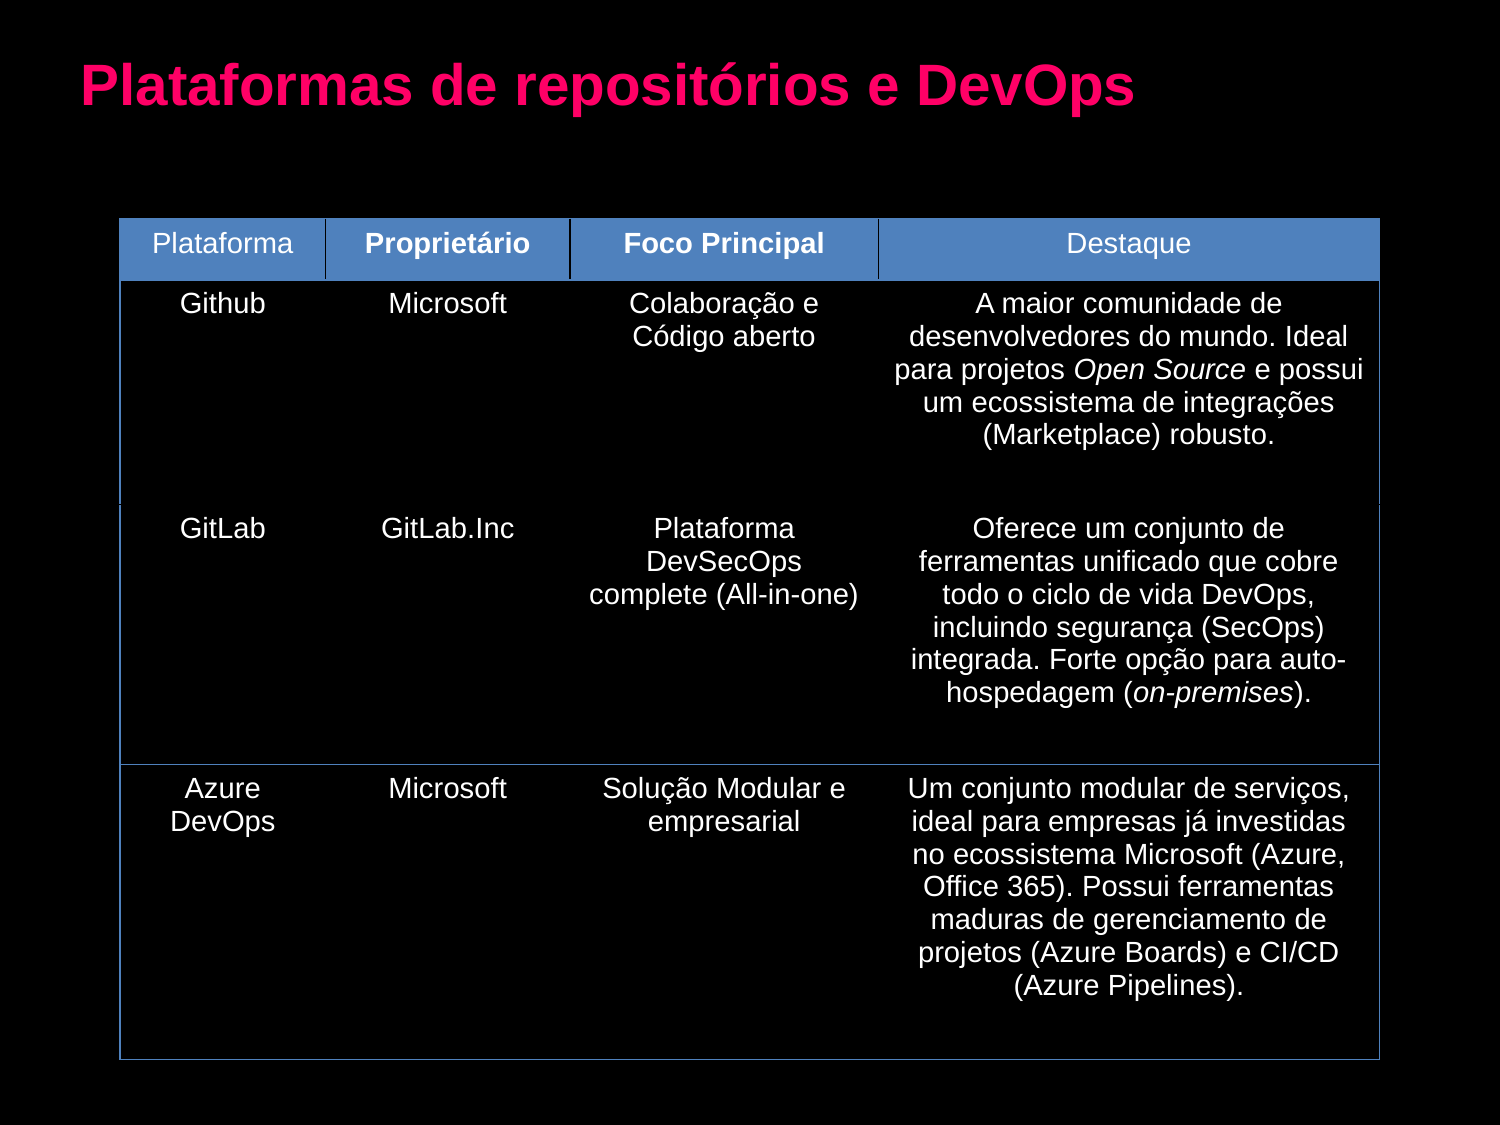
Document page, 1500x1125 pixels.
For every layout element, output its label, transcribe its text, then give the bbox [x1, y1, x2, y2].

table_cell Um conjunto modular de serviços, ideal para empresas já investidas no ecossistema Microsoft (Azure, Office 365). Possui ferramentas maduras de gerenciamento de projetos (Azure Boards) e CI/CD (Azure Pipelines). [879, 765, 1379, 1059]
table_cell Plataforma DevSecOps complete (All-in-one) [571, 505, 878, 764]
table_header Destaque [879, 220, 1379, 279]
table_header Plataforma [121, 220, 325, 279]
table_cell Colaboração e Código aberto [571, 281, 878, 504]
table_cell Microsoft [326, 281, 569, 504]
table_header Foco Principal [571, 220, 878, 279]
table_cell GitLab.Inc [326, 505, 569, 764]
text_box Plataformas de repositórios e DevOps [69, 34, 1363, 123]
table_cell Microsoft [326, 765, 569, 1059]
table_cell A maior comunidade de desenvolvedores do mundo. Ideal para projetos Open Source e possui um ecossistema de integrações (Marketplace) robusto. [879, 281, 1379, 504]
table_header Proprietário [326, 220, 569, 279]
table_cell Solução Modular e empresarial [571, 765, 878, 1059]
table_cell Oferece um conjunto de ferramentas unificado que cobre todo o ciclo de vida DevOps, incluindo segurança (SecOps) integrada. Forte opção para auto-hospedagem (on-premises). [879, 505, 1379, 764]
table_cell GitLab [121, 505, 325, 764]
table_cell Azure DevOps [121, 765, 325, 1059]
table_cell Github [121, 281, 325, 504]
